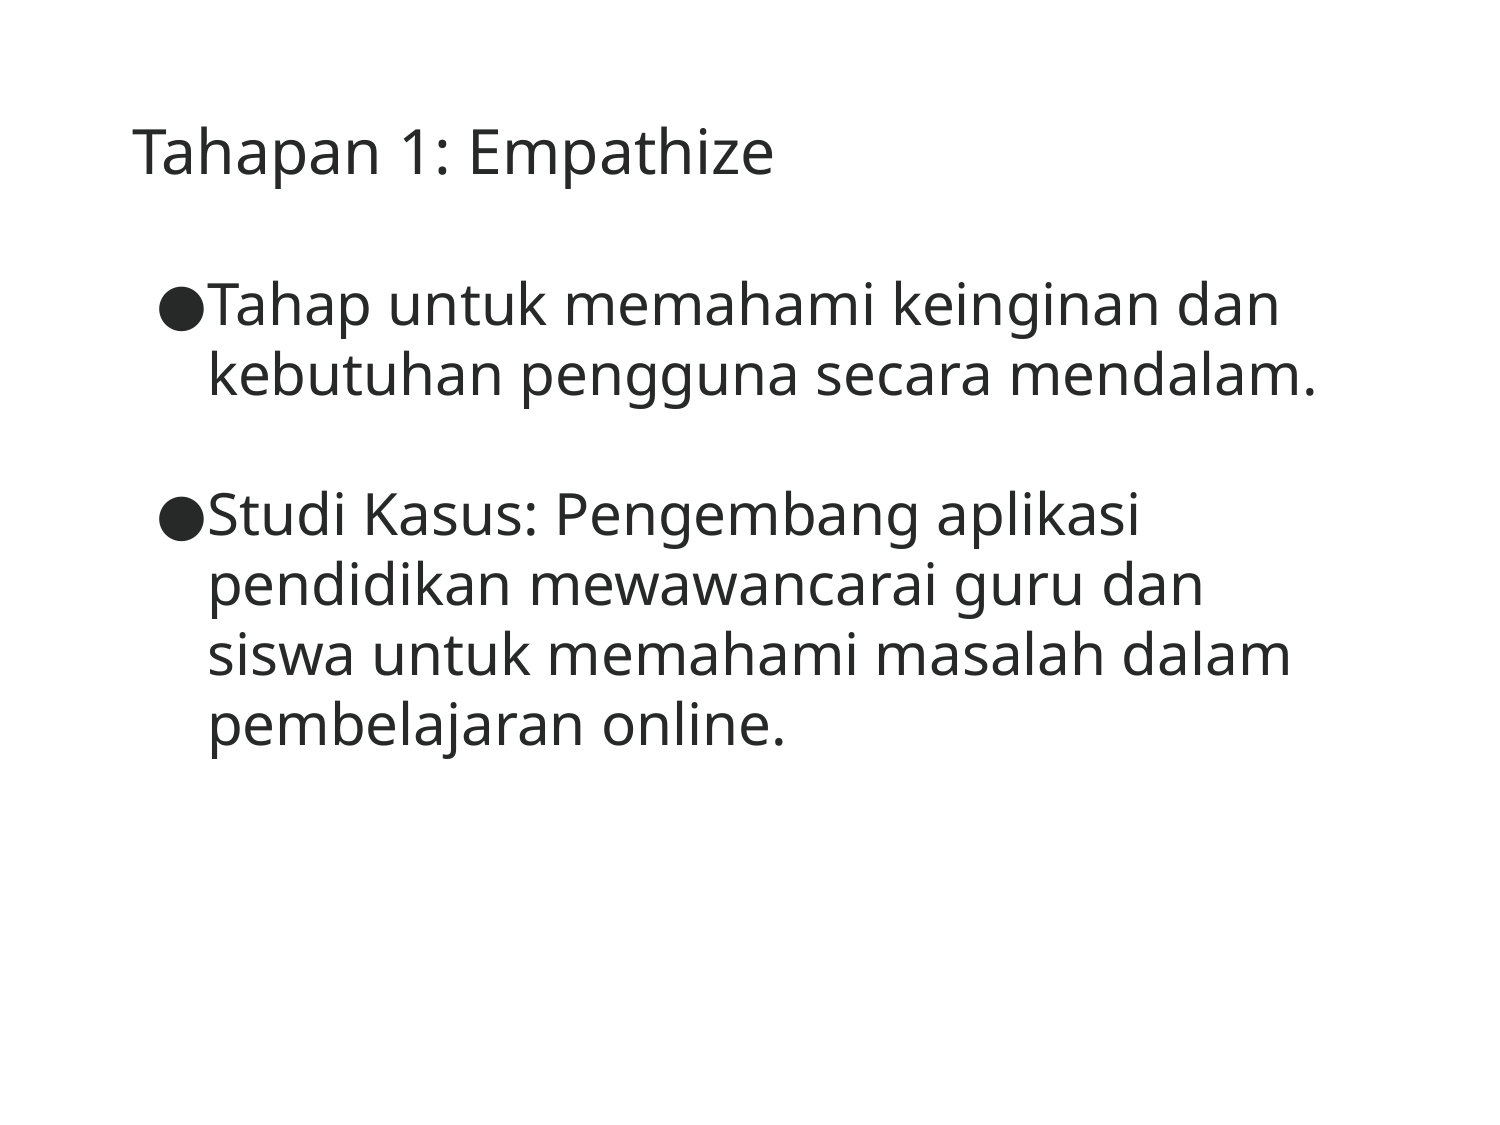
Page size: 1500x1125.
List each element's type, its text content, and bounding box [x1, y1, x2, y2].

list Tahap untuk memahami keinginan dan kebutuhan pengguna secara mendalam. Studi Kasus: Pengembang aplikasi pendidikan mewawancarai guru dan siswa untuk memahami masalah dalam pembelajaran online. [116, 252, 1383, 1000]
title Tahapan 1: Empathize [116, 97, 1383, 223]
